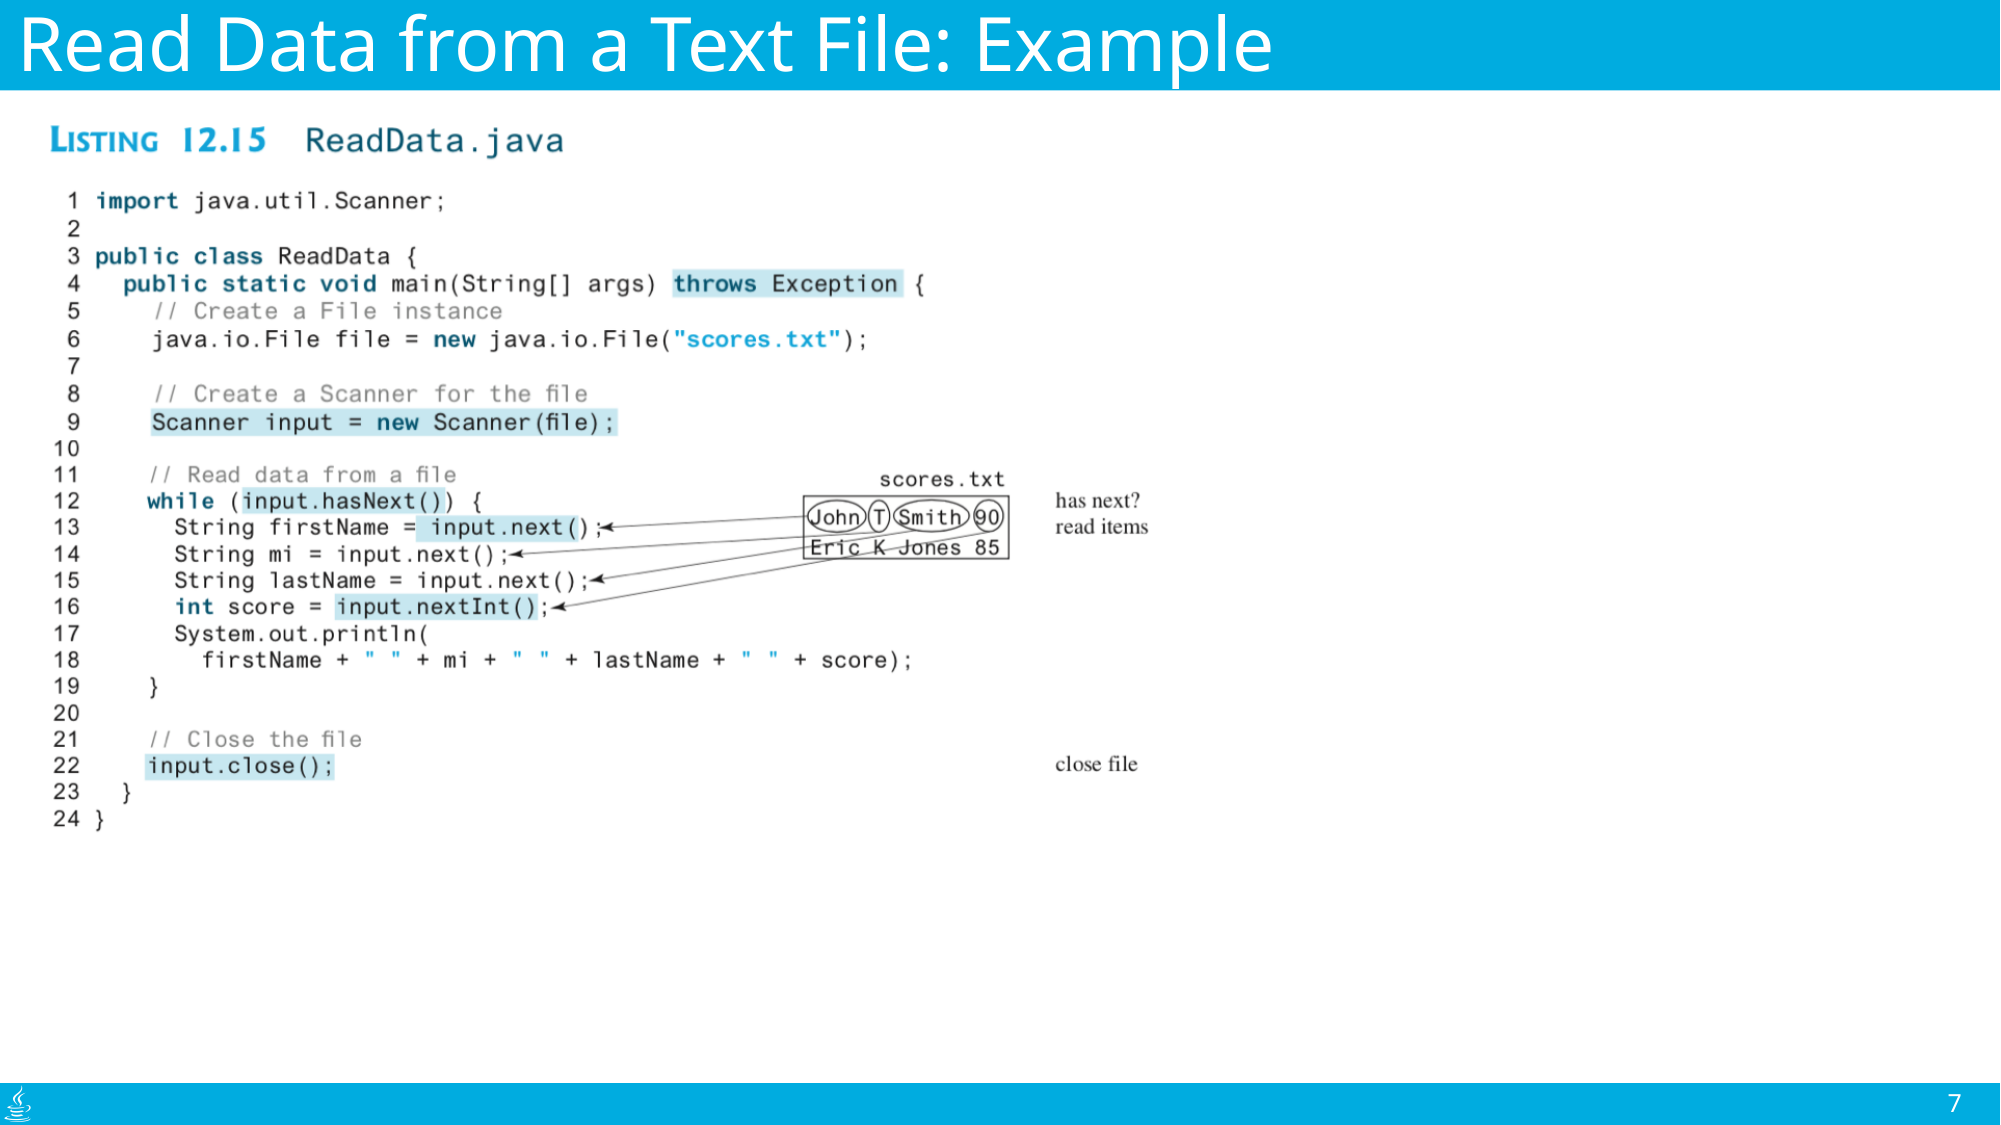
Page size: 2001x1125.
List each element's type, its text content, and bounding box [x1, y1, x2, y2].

picture [25, 109, 1180, 851]
slide_number 7 [1884, 1086, 1977, 1123]
title Read Data from a Text File: Example [2, 0, 1977, 91]
